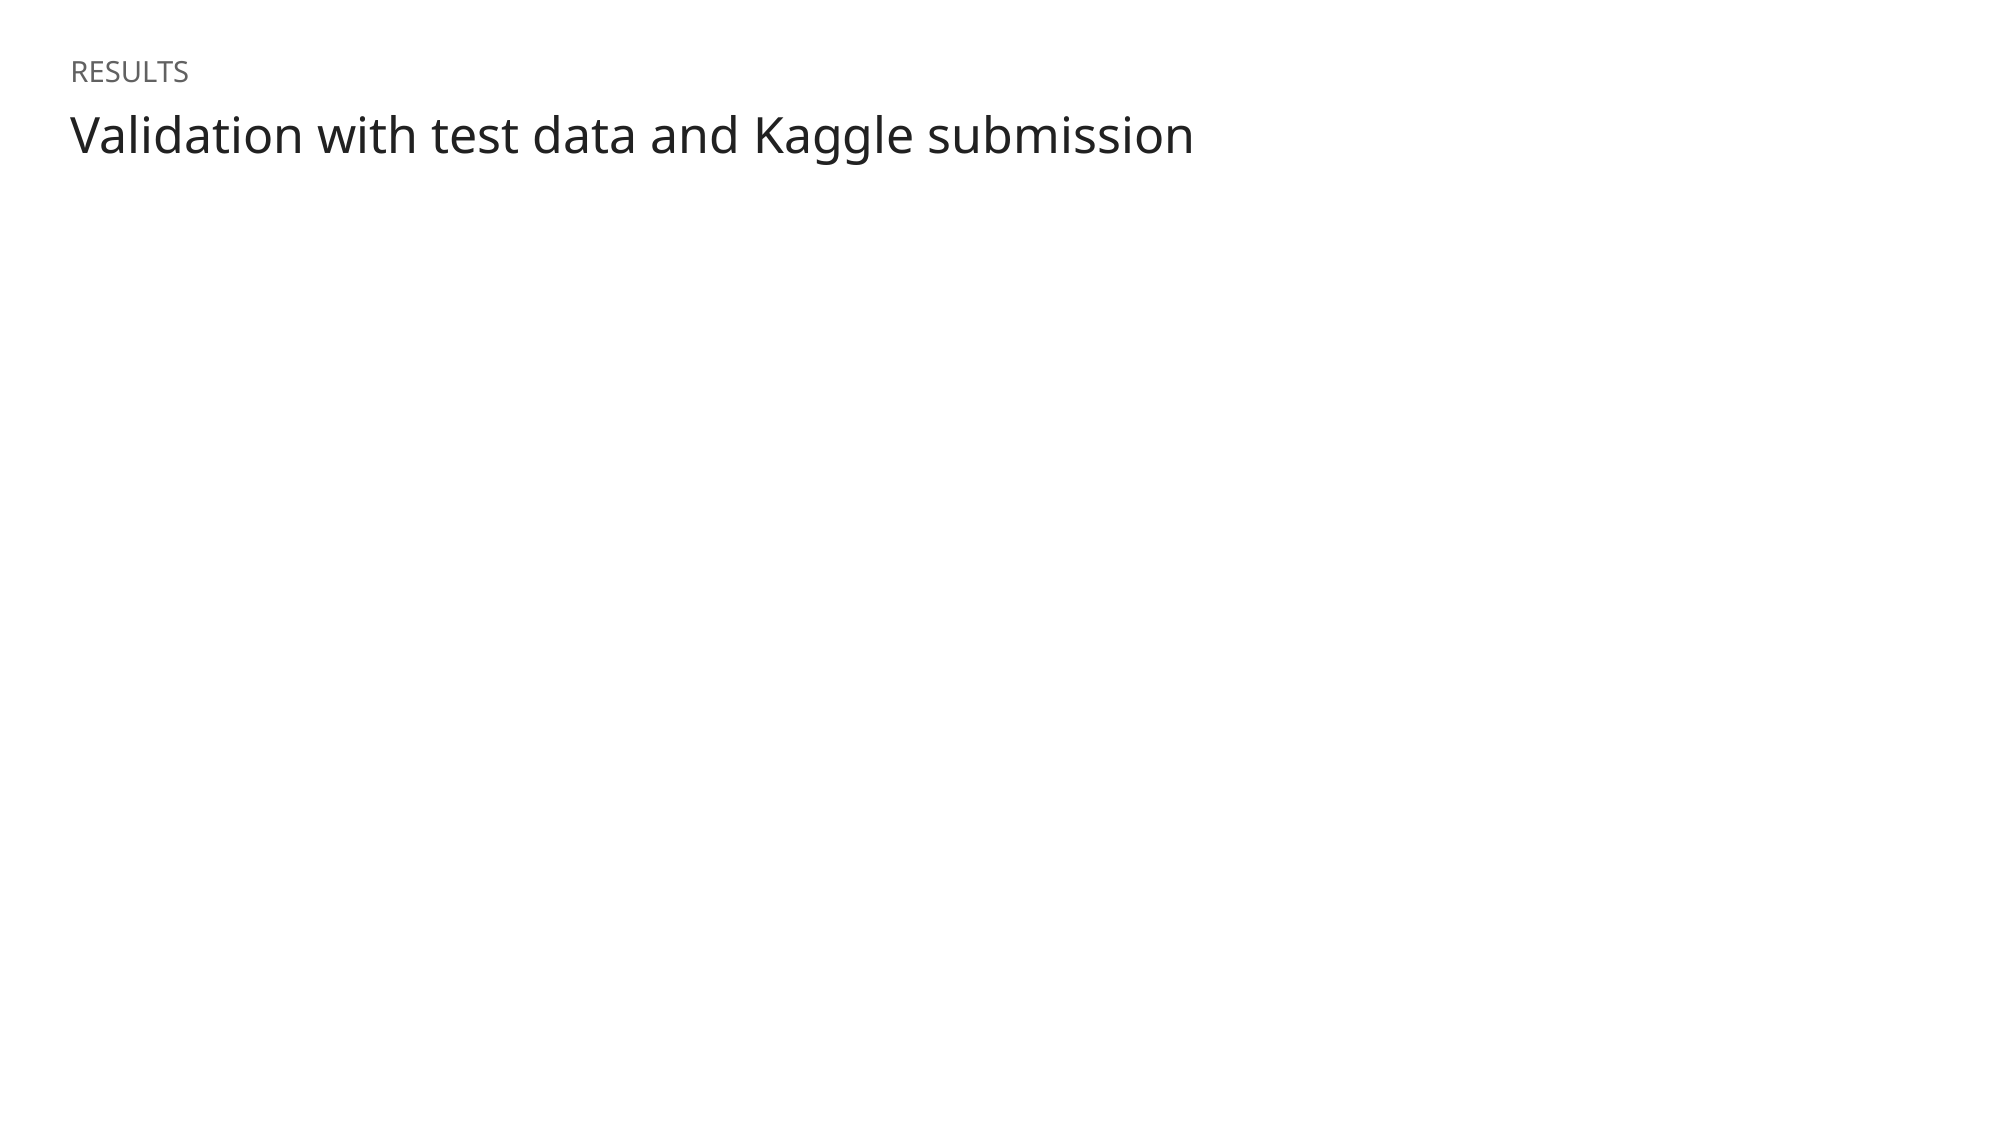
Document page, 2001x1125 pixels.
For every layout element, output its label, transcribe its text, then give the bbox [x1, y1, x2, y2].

title Validation with test data and Kaggle submission [55, 100, 1945, 174]
list RESULTS [55, 49, 1945, 90]
